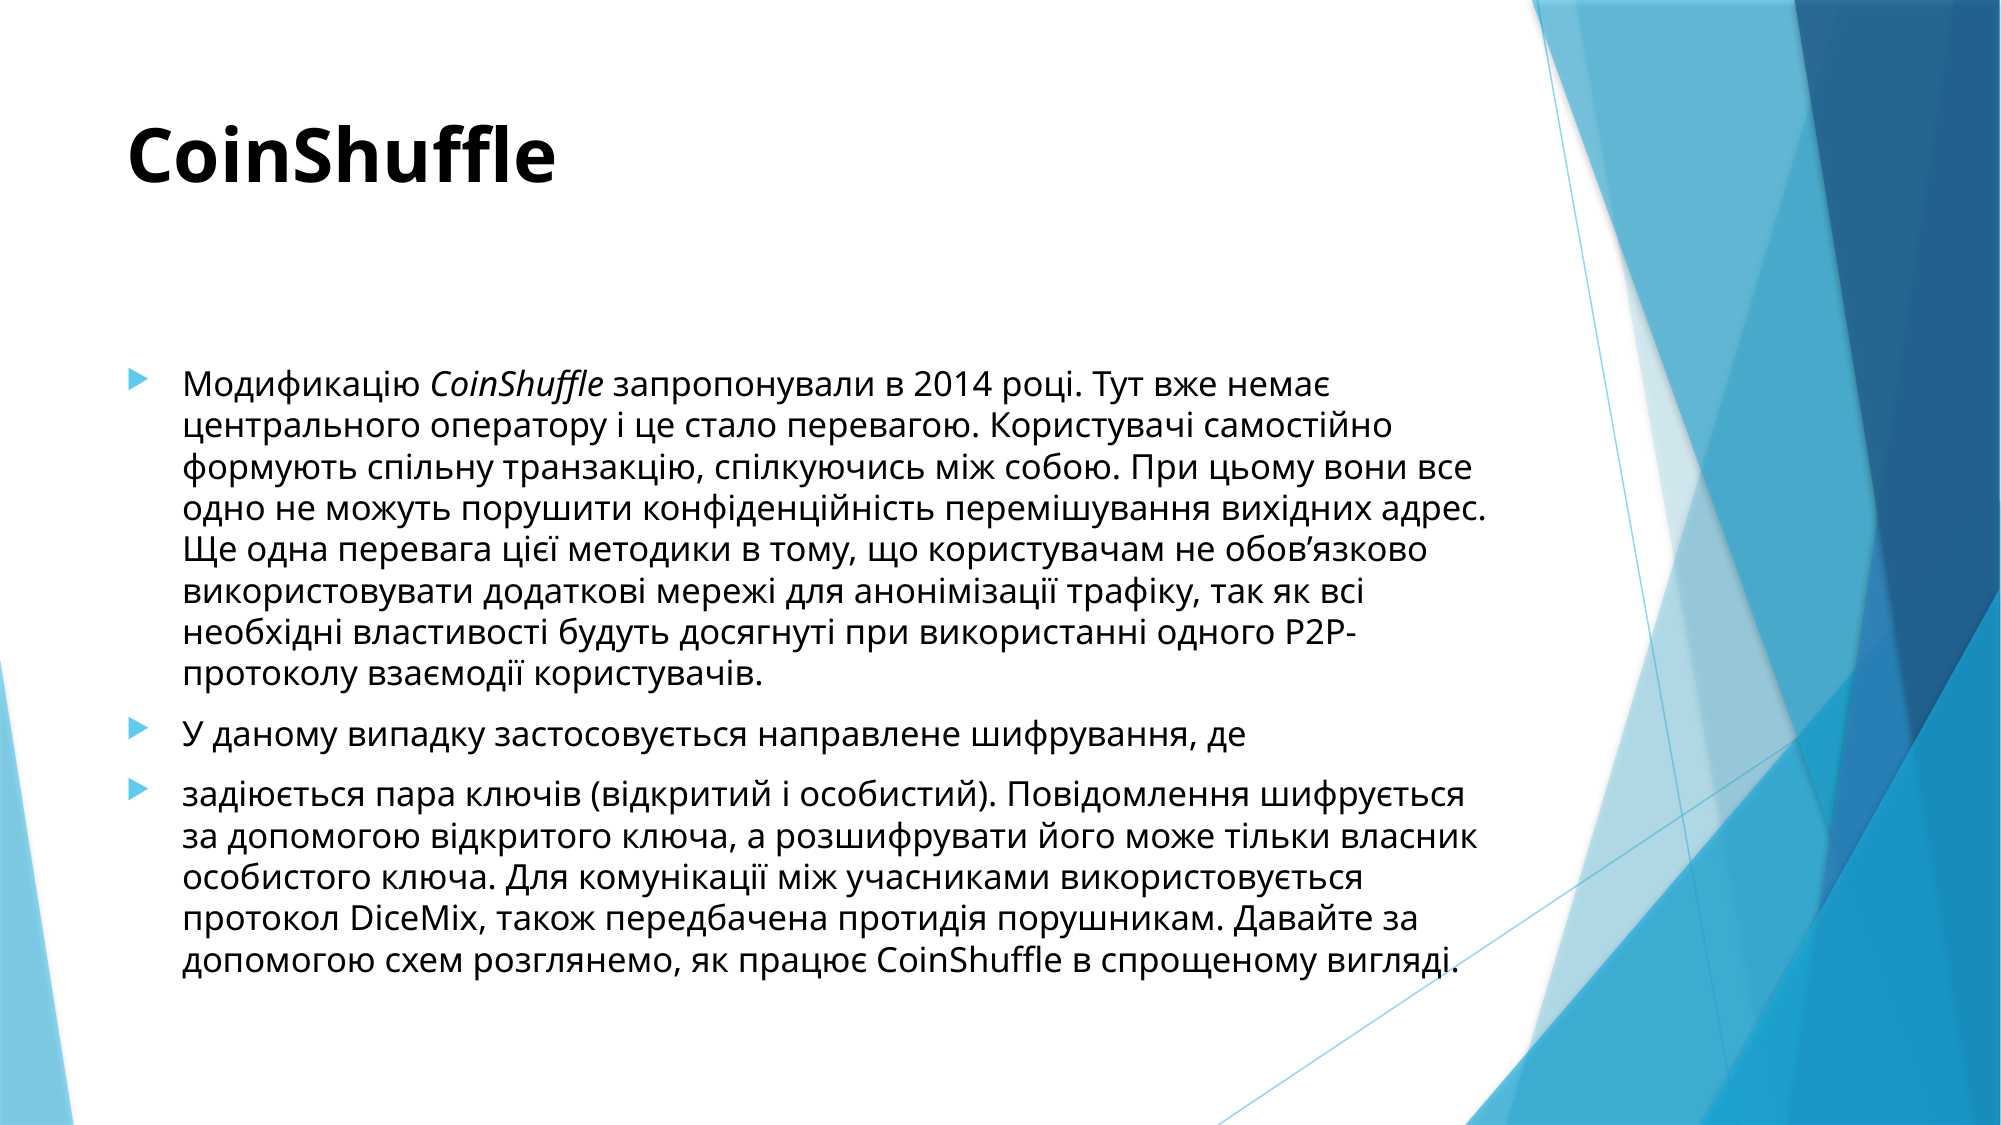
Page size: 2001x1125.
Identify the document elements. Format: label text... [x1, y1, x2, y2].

title CoinShuffle [111, 99, 1522, 317]
list Модификацію CoinShuffle запропонували в 2014 році. Тут вже немає центрального оператору і це стало перевагою. Користувачі самостійно формують спільну транзакцію, спілкуючись між собою. При цьому вони все одно не можуть порушити конфіденційність перемішування вихідних адрес. Ще одна перевага цієї методики в тому, що користувачам не обов’язково використовувати додаткові мережі для анонімізації трафіку, так як всі необхідні властивості будуть досягнуті при використанні одного P2P-протоколу взаємодії користувачів. У даному випадку застосовується направлене шифрування, де задіюється пара ключів (відкритий і особистий). Повідомлення шифрується за допомогою відкритого ключа, а розшифрувати його може тільки власник особистого ключа. Для комунікації між учасниками використовується протокол DiceMix, також передбачена протидія порушникам. Давайте за допомогою схем розглянемо, як працює CoinShuffle в спрощеному вигляді. [111, 354, 1522, 992]
